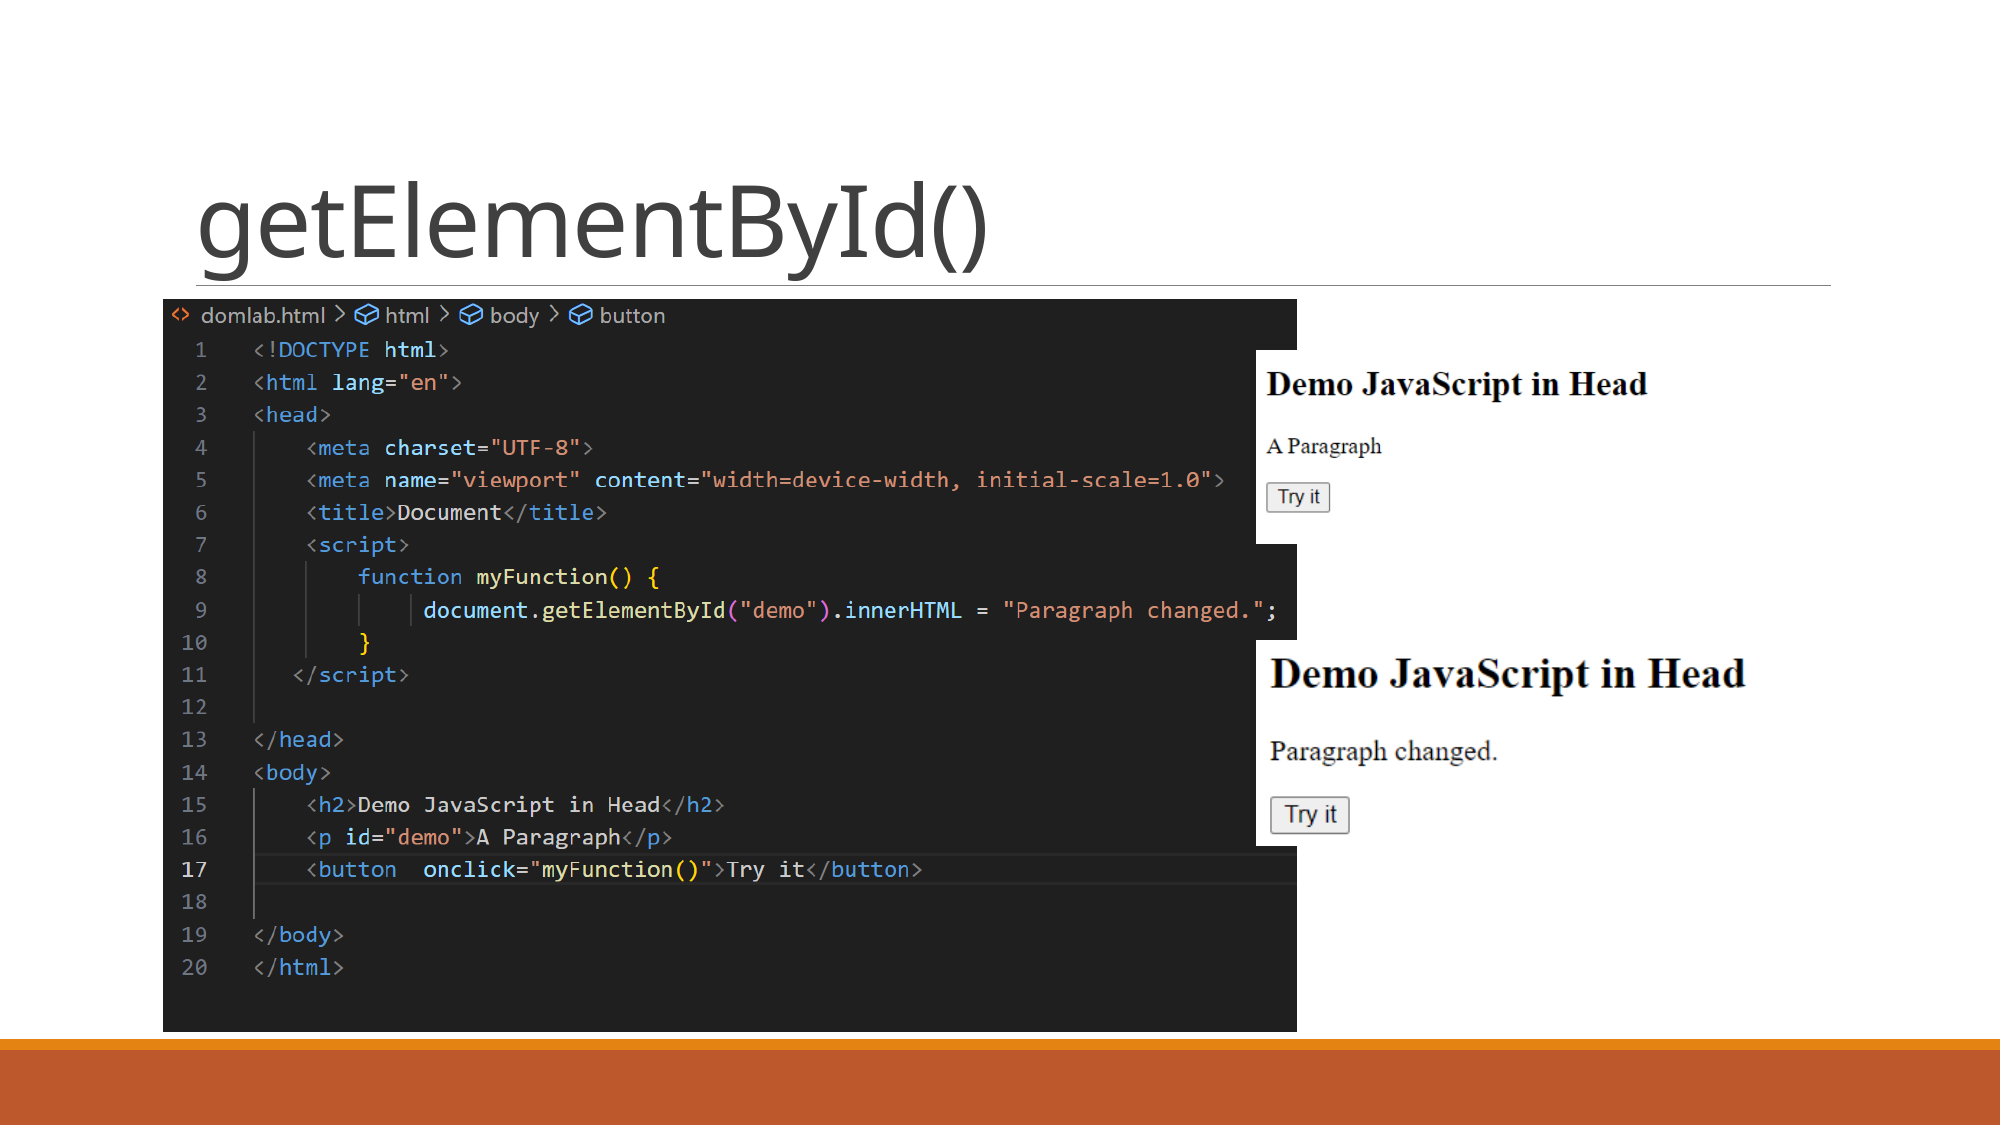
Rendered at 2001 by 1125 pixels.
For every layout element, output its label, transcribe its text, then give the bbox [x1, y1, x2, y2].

picture [1255, 639, 1831, 847]
title getElementById() [180, 47, 1830, 285]
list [163, 299, 1298, 1033]
picture [1255, 350, 1867, 545]
